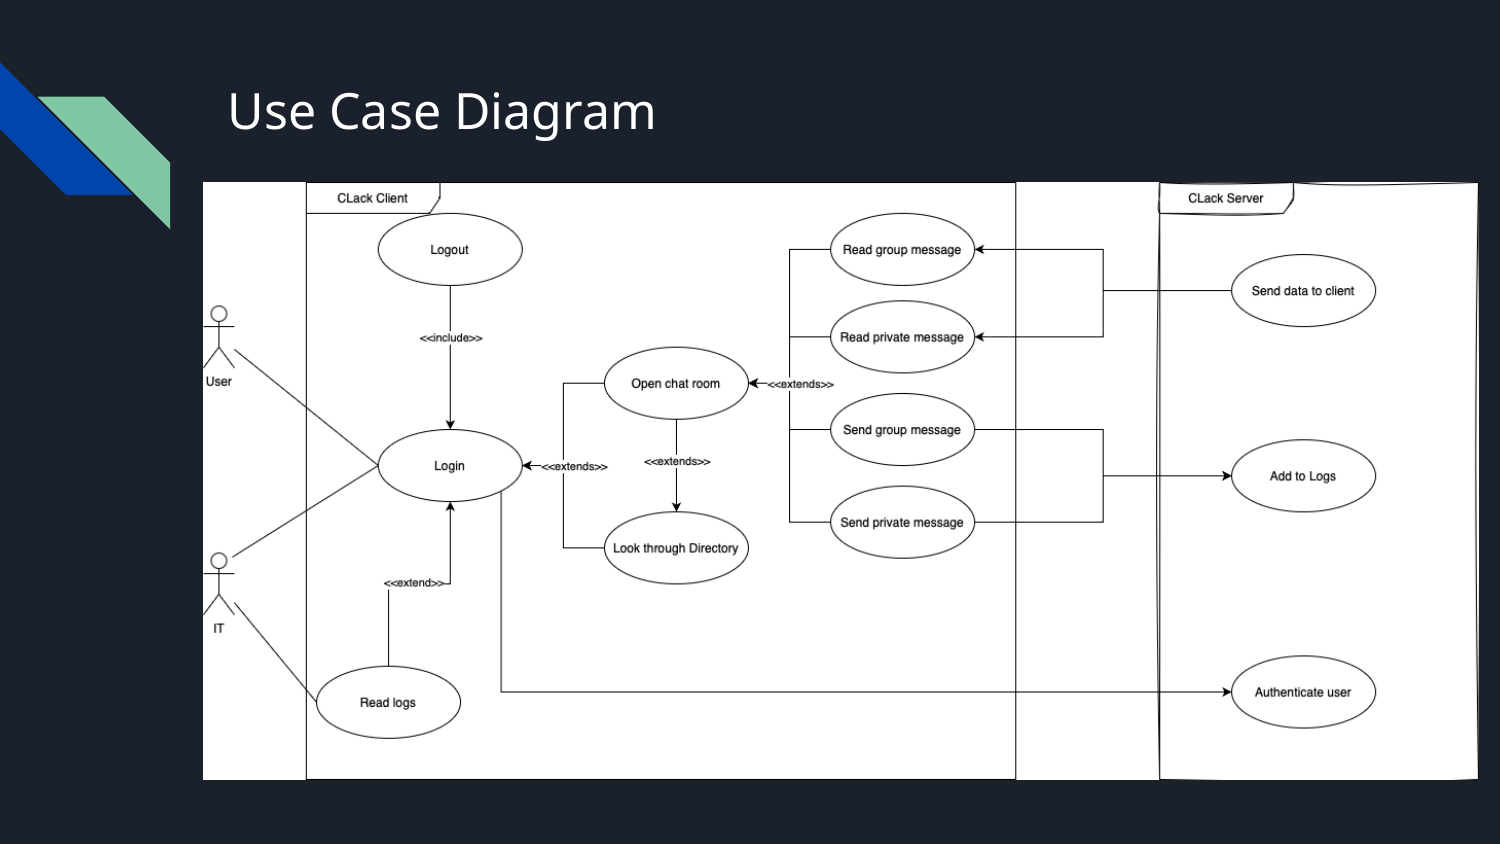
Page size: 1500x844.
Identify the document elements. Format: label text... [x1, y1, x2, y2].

picture [202, 181, 1479, 780]
title Use Case Diagram [212, 64, 1368, 180]
